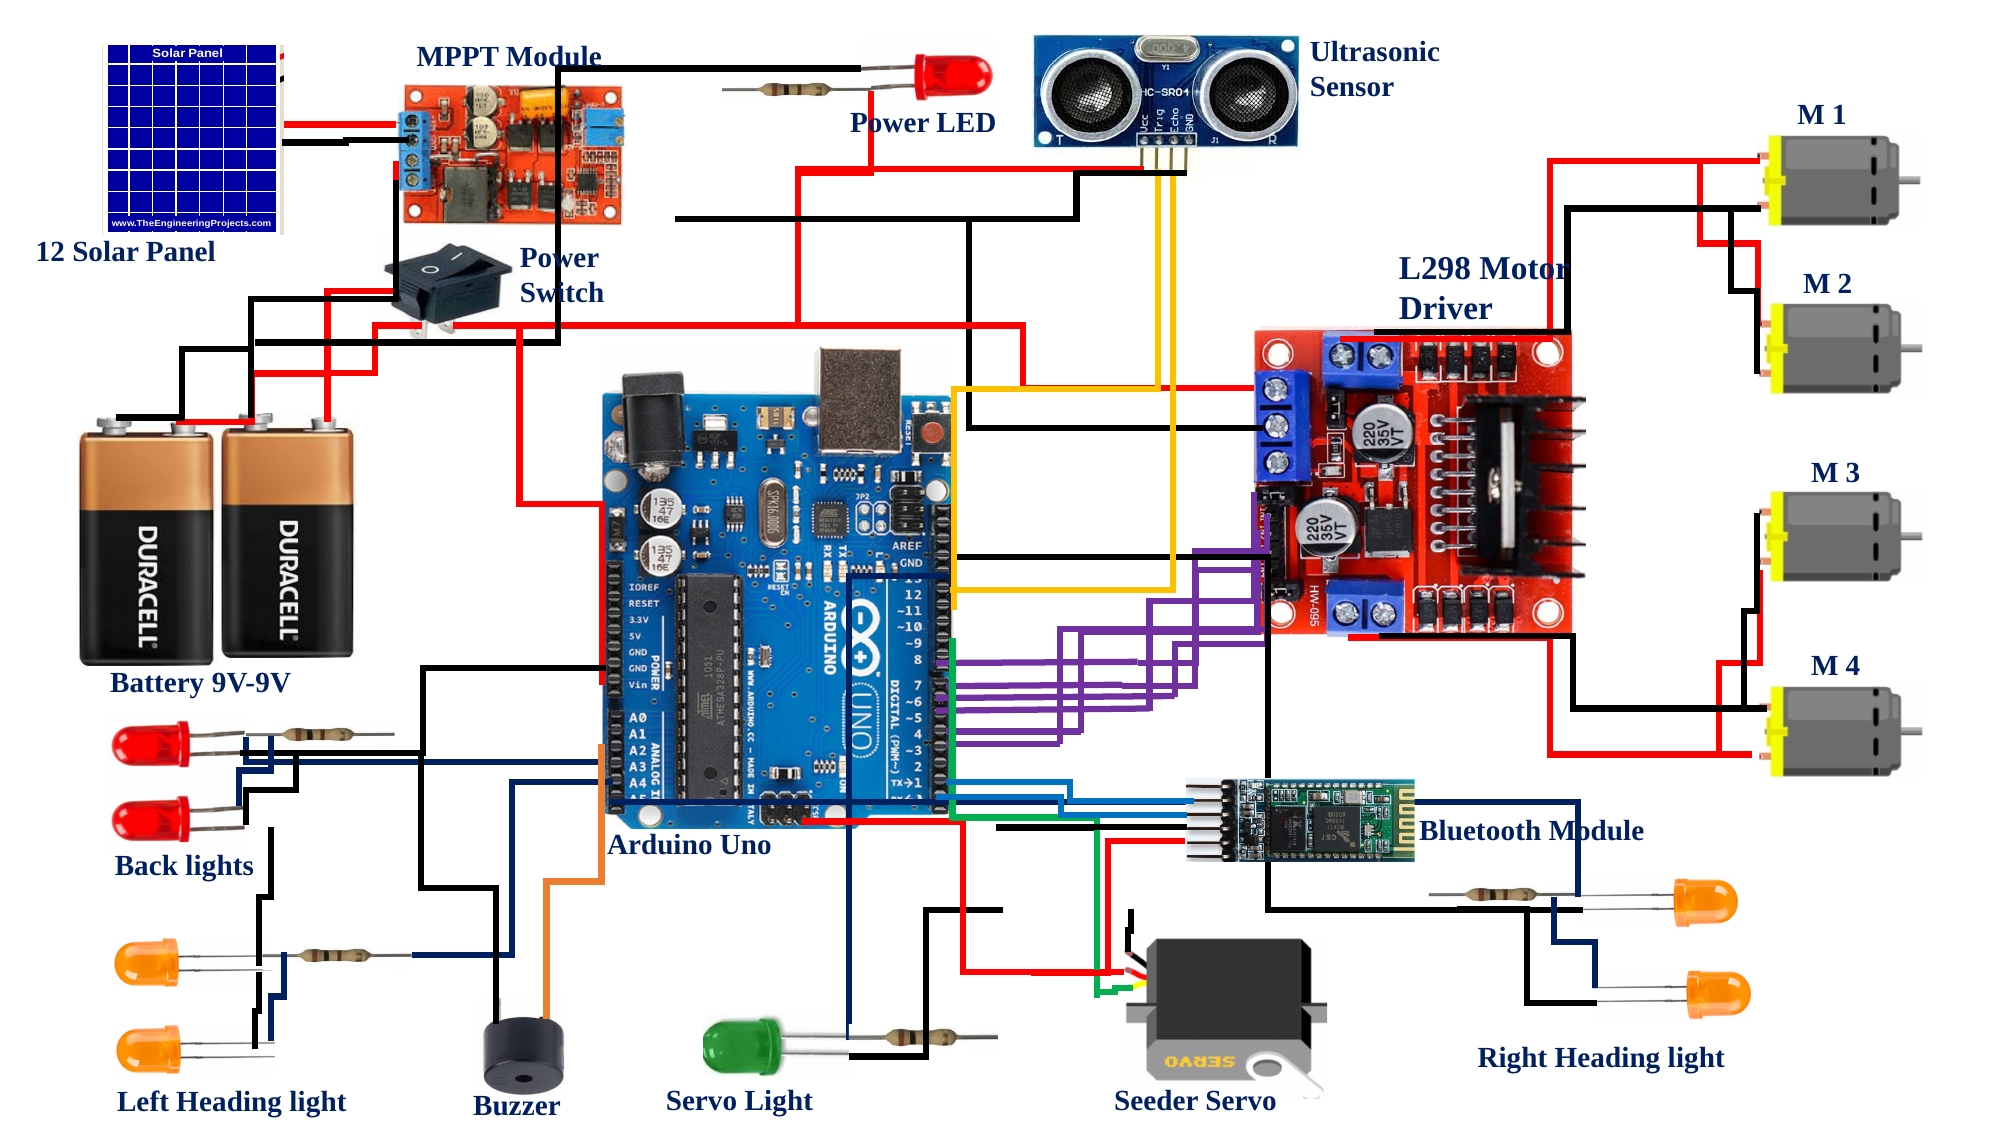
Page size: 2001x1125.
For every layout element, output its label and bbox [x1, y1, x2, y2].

text_box [20, 24, 1924, 1125]
